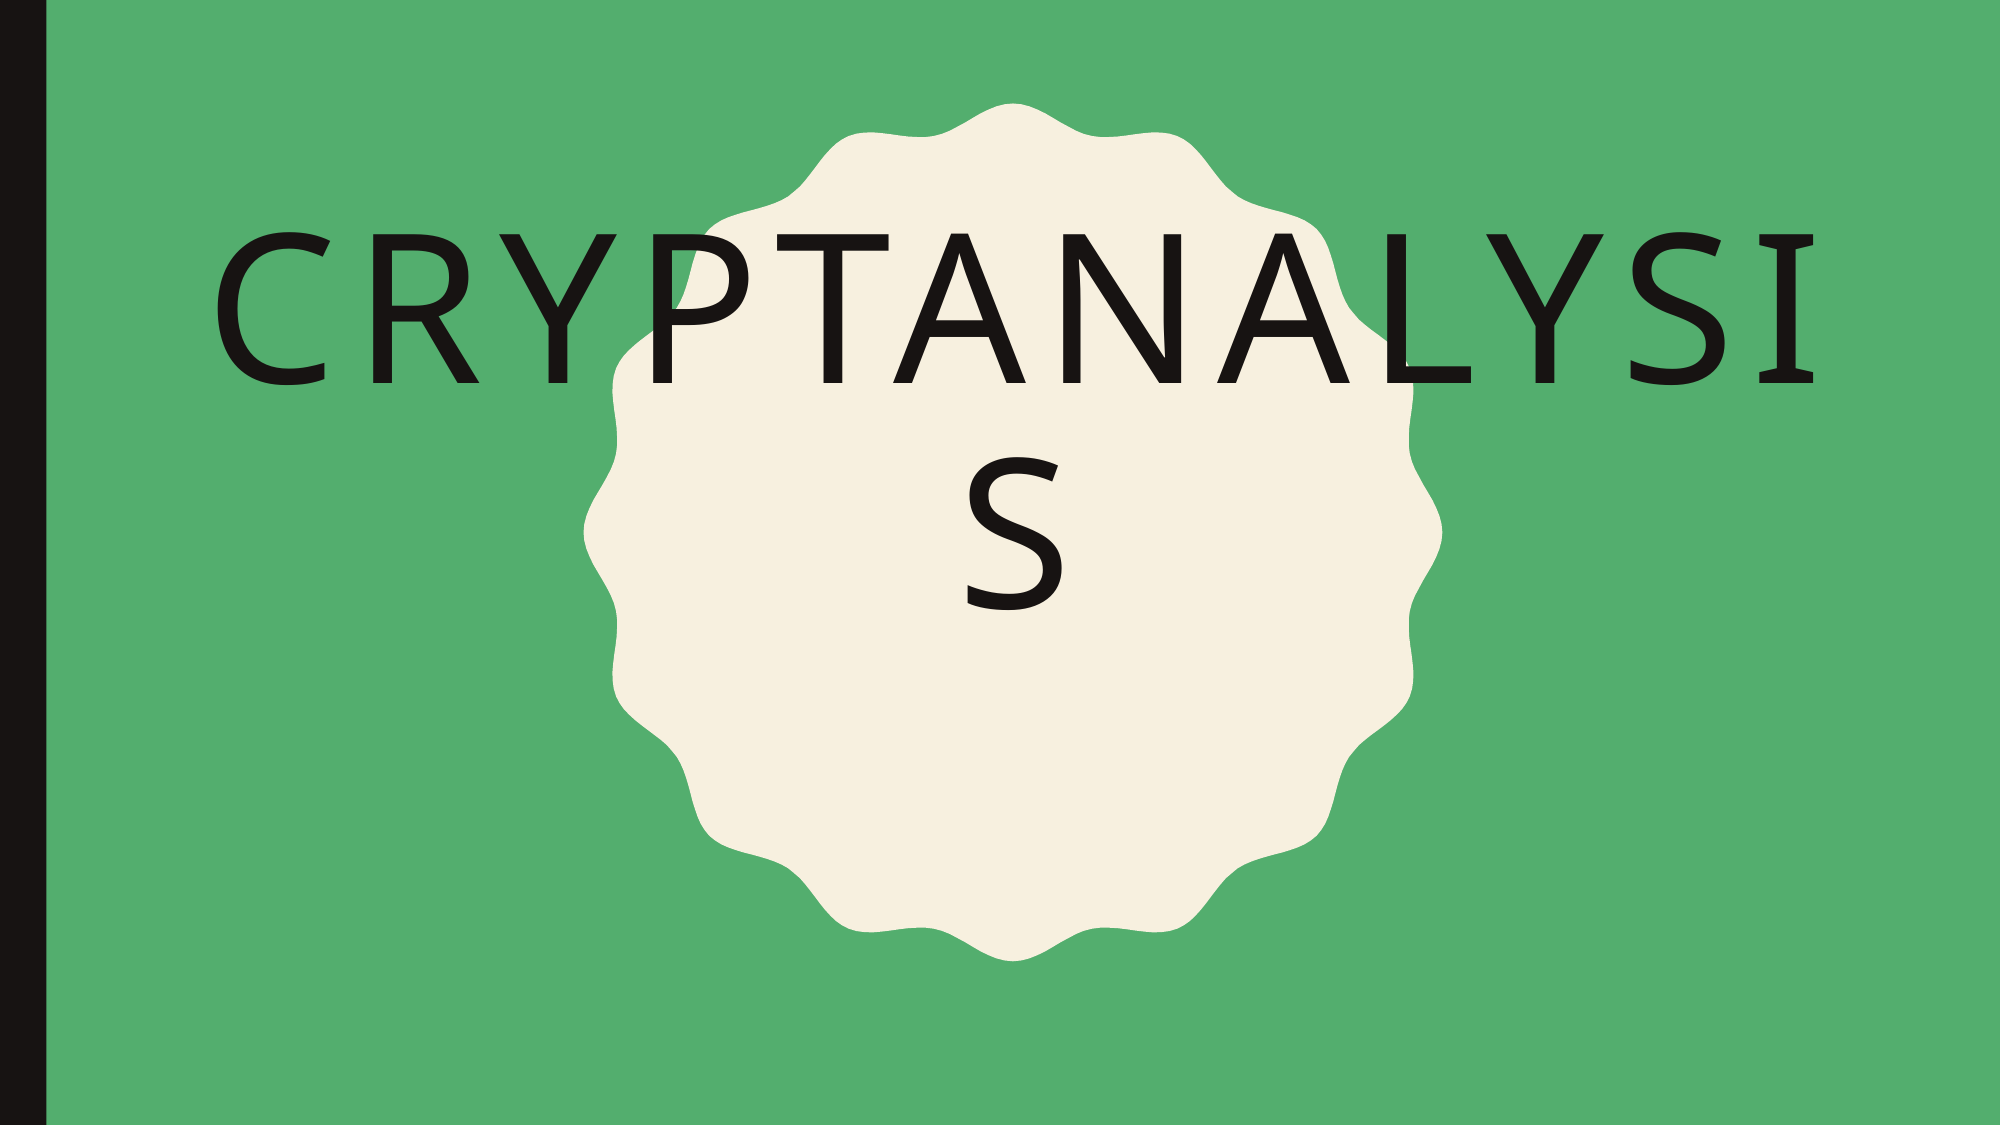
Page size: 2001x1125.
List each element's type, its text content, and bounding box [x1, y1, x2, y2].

title Cryptanalysis [176, 180, 1870, 902]
